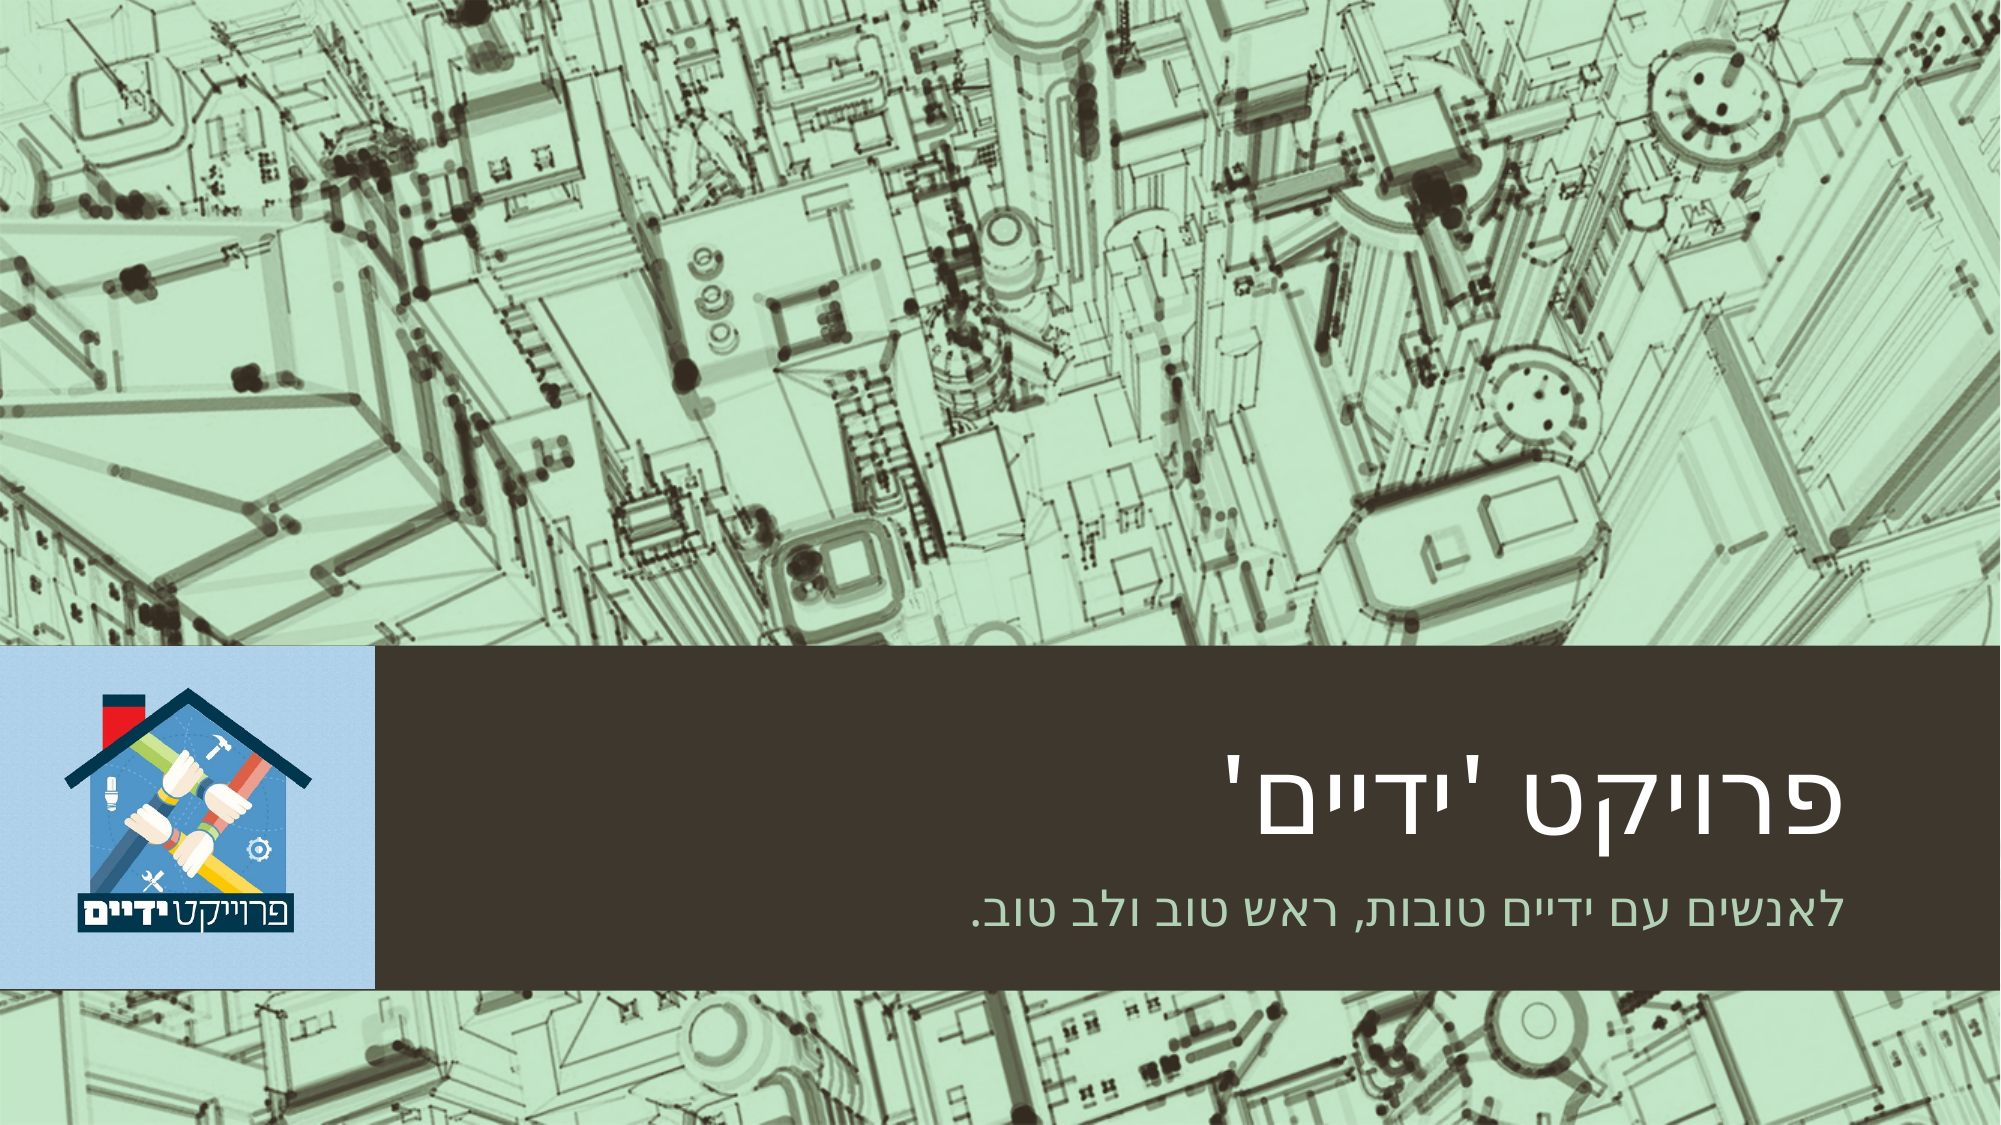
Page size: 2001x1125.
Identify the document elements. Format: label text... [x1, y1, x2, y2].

title פרויקט 'ידיים' [375, 675, 1863, 865]
picture [0, 0, 2001, 1125]
picture [0, 646, 375, 990]
subtitle לאנשים עם ידיים טובות, ראש טוב ולב טוב. [375, 875, 1863, 954]
